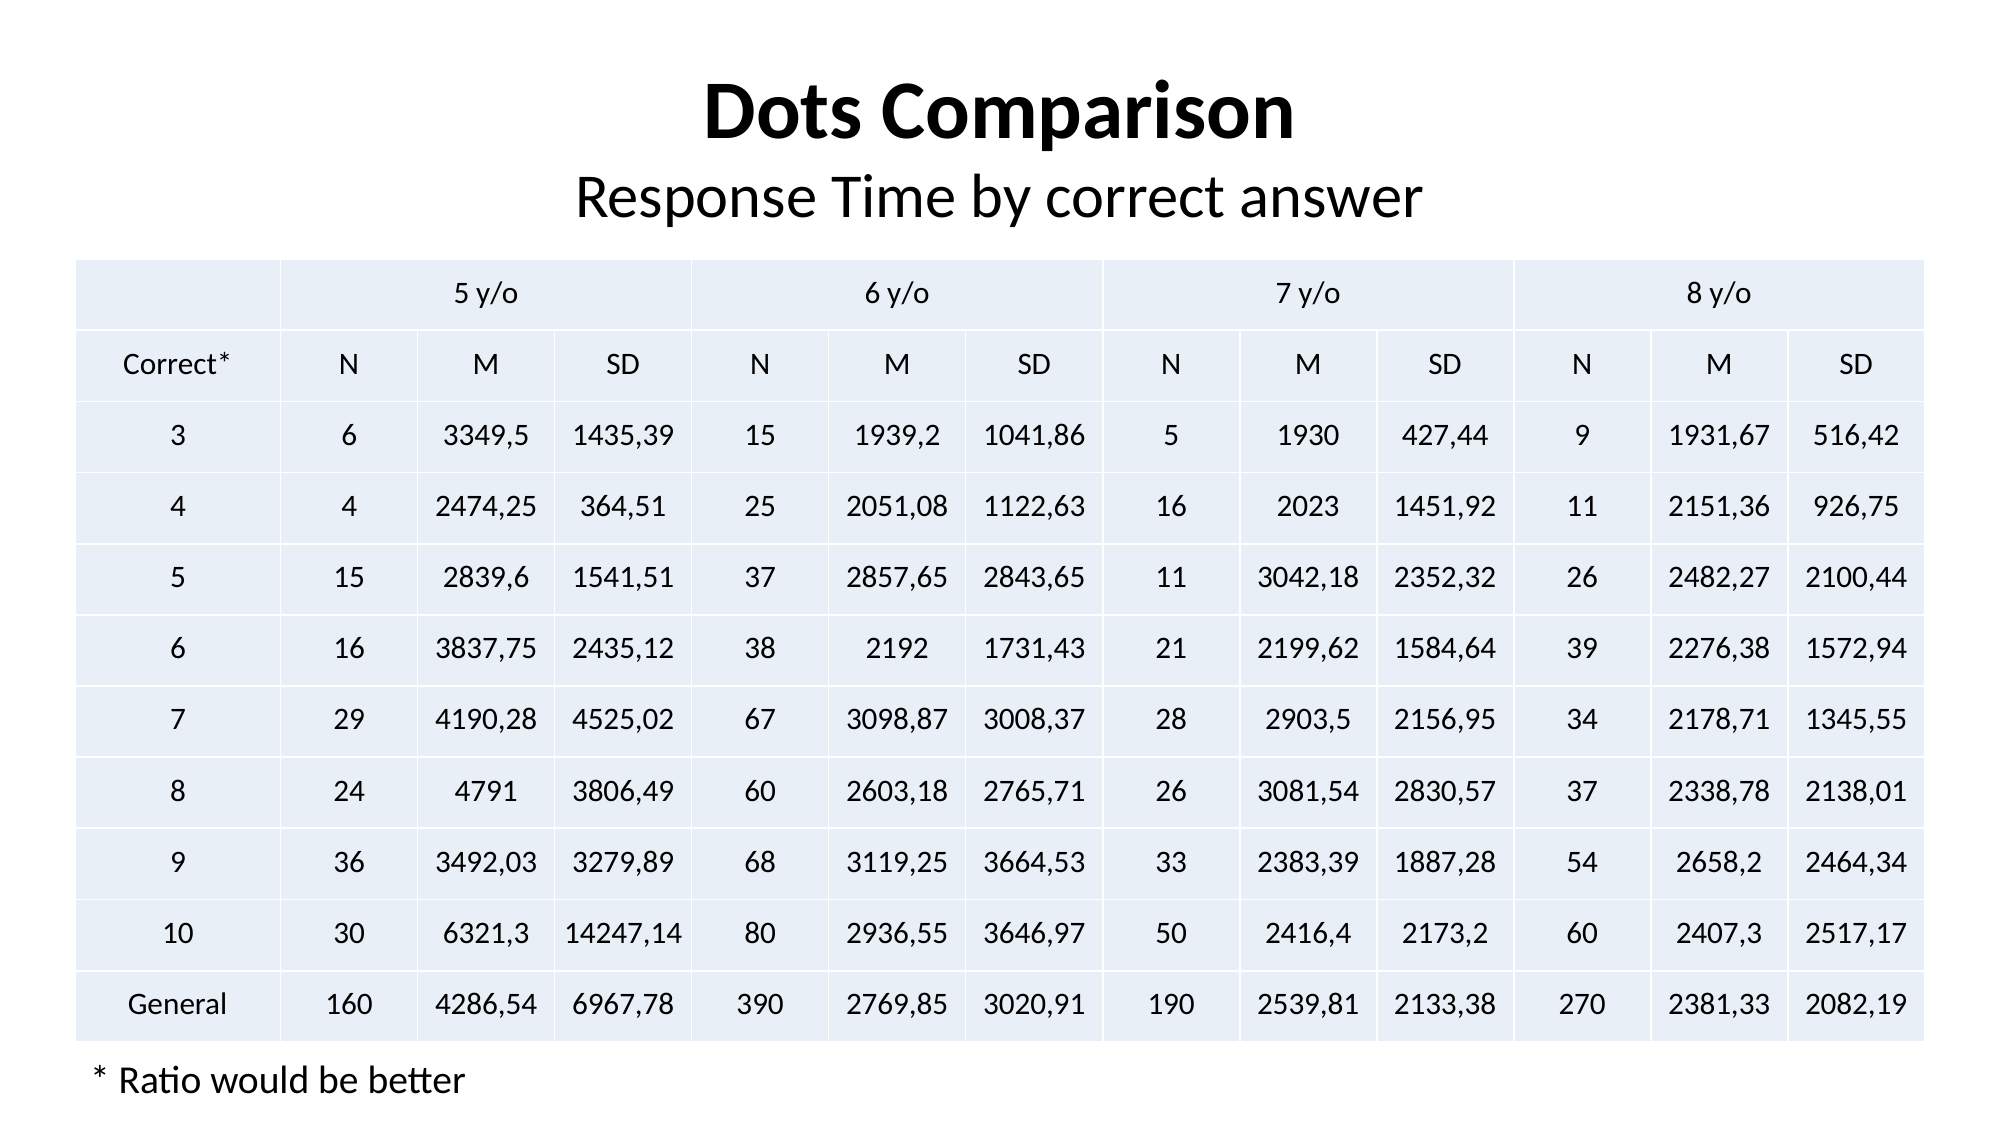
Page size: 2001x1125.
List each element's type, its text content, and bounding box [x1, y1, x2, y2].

table_cell 2138,01 [1789, 758, 1924, 827]
table_cell 2765,71 [966, 758, 1102, 827]
table_cell 2830,57 [1378, 758, 1513, 827]
table_cell 516,42 [1789, 402, 1924, 472]
table_cell 1345,55 [1789, 687, 1924, 756]
table_cell 1887,28 [1378, 829, 1513, 899]
table_cell 2539,81 [1241, 972, 1376, 1041]
table_cell 2839,6 [418, 545, 554, 614]
list * Ratio would be better [75, 1042, 995, 1123]
table_cell 2151,36 [1652, 473, 1787, 543]
text_box Dots Comparison Response Time by correct answer [490, 47, 1510, 238]
table_cell 160 [281, 972, 417, 1041]
table_cell 2857,65 [829, 545, 965, 614]
table_cell 15 [281, 545, 417, 614]
table_cell 2658,2 [1652, 829, 1787, 899]
table_cell 7 [76, 687, 280, 756]
table_cell 36 [281, 829, 417, 899]
table_cell 2023 [1241, 473, 1376, 543]
table_cell 1930 [1241, 402, 1376, 472]
table_cell 2352,32 [1378, 545, 1513, 614]
table_cell 5 [1104, 402, 1239, 472]
table_cell 2276,38 [1652, 616, 1787, 685]
table_cell 6967,78 [555, 972, 691, 1041]
table_cell 2156,95 [1378, 687, 1513, 756]
table_cell 21 [1104, 616, 1239, 685]
table_cell 10 [76, 900, 280, 970]
table_cell 25 [692, 473, 828, 543]
table_cell 2381,33 [1652, 972, 1787, 1041]
table_cell 54 [1515, 829, 1650, 899]
table_cell 39 [1515, 616, 1650, 685]
table_cell 4190,28 [418, 687, 554, 756]
table_cell 2416,4 [1241, 900, 1376, 970]
table_cell 2173,2 [1378, 900, 1513, 970]
table_cell 6321,3 [418, 900, 554, 970]
table_cell 34 [1515, 687, 1650, 756]
table_cell 2178,71 [1652, 687, 1787, 756]
table_cell 3 [76, 402, 280, 472]
table_cell 33 [1104, 829, 1239, 899]
table_cell 38 [692, 616, 828, 685]
table_cell 2603,18 [829, 758, 965, 827]
table_cell 37 [1515, 758, 1650, 827]
table_cell 3806,49 [555, 758, 691, 827]
table_cell 2133,38 [1378, 972, 1513, 1041]
table_cell 2338,78 [1652, 758, 1787, 827]
table_cell SD [1789, 331, 1924, 401]
table_cell 4 [76, 473, 280, 543]
table_cell 28 [1104, 687, 1239, 756]
table_cell 2464,34 [1789, 829, 1924, 899]
table_cell M [829, 331, 965, 401]
table_cell 30 [281, 900, 417, 970]
table_cell 6 [76, 616, 280, 685]
table_cell 2051,08 [829, 473, 965, 543]
table_cell N [692, 331, 828, 401]
table_cell N [1515, 331, 1650, 401]
table_cell 2517,17 [1789, 900, 1924, 970]
table_cell 3837,75 [418, 616, 554, 685]
table_cell 2192 [829, 616, 965, 685]
table_cell 11 [1104, 545, 1239, 614]
table_cell 3664,53 [966, 829, 1102, 899]
table_cell 50 [1104, 900, 1239, 970]
table_cell 1041,86 [966, 402, 1102, 472]
table_cell 3349,5 [418, 402, 554, 472]
table_header 8 y/o [1515, 260, 1924, 329]
table_cell 6 [281, 402, 417, 472]
table_cell N [1104, 331, 1239, 401]
table_cell 60 [692, 758, 828, 827]
table_cell 1939,2 [829, 402, 965, 472]
table_cell 2100,44 [1789, 545, 1924, 614]
table_cell 1584,64 [1378, 616, 1513, 685]
table_cell 2769,85 [829, 972, 965, 1041]
table_cell 1731,43 [966, 616, 1102, 685]
table_cell 364,51 [555, 473, 691, 543]
table_cell 2843,65 [966, 545, 1102, 614]
table_cell M [418, 331, 554, 401]
table_cell 3042,18 [1241, 545, 1376, 614]
table_cell 427,44 [1378, 402, 1513, 472]
table_cell 16 [281, 616, 417, 685]
table_header 5 y/o [281, 260, 691, 329]
table_cell 2482,27 [1652, 545, 1787, 614]
table_cell 11 [1515, 473, 1650, 543]
table_cell 270 [1515, 972, 1650, 1041]
table_cell SD [966, 331, 1102, 401]
table_cell 26 [1104, 758, 1239, 827]
table_cell 1572,94 [1789, 616, 1924, 685]
table_cell 9 [76, 829, 280, 899]
table_cell 3279,89 [555, 829, 691, 899]
table_cell 26 [1515, 545, 1650, 614]
table_cell 3081,54 [1241, 758, 1376, 827]
table_cell 1435,39 [555, 402, 691, 472]
table_cell 37 [692, 545, 828, 614]
table_cell 3646,97 [966, 900, 1102, 970]
table_cell 1541,51 [555, 545, 691, 614]
table_cell 14247,14 [555, 900, 691, 970]
table_header 6 y/o [692, 260, 1102, 329]
table_cell 3492,03 [418, 829, 554, 899]
table_cell M [1241, 331, 1376, 401]
table_cell 9 [1515, 402, 1650, 472]
table_cell 2903,5 [1241, 687, 1376, 756]
table_cell 3098,87 [829, 687, 965, 756]
table_cell 29 [281, 687, 417, 756]
table_cell 8 [76, 758, 280, 827]
table_header [76, 260, 280, 329]
table_cell 190 [1104, 972, 1239, 1041]
table_cell 2936,55 [829, 900, 965, 970]
table_cell 60 [1515, 900, 1650, 970]
table_cell 926,75 [1789, 473, 1924, 543]
table_cell 390 [692, 972, 828, 1041]
table_cell 2383,39 [1241, 829, 1376, 899]
table_cell 3020,91 [966, 972, 1102, 1041]
table_cell Correct* [76, 331, 280, 401]
table_cell SD [555, 331, 691, 401]
table_cell 24 [281, 758, 417, 827]
table_cell 3008,37 [966, 687, 1102, 756]
table_cell 2199,62 [1241, 616, 1376, 685]
table_cell 2082,19 [1789, 972, 1924, 1041]
table_cell SD [1378, 331, 1513, 401]
table_cell 4525,02 [555, 687, 691, 756]
table_cell 68 [692, 829, 828, 899]
table_cell 1931,67 [1652, 402, 1787, 472]
table_cell 2435,12 [555, 616, 691, 685]
table_cell 4 [281, 473, 417, 543]
table_cell N [281, 331, 417, 401]
table_cell 67 [692, 687, 828, 756]
table_cell 5 [76, 545, 280, 614]
table_cell 3119,25 [829, 829, 965, 899]
table_cell M [1652, 331, 1787, 401]
table_cell General [76, 972, 280, 1041]
table_cell 15 [692, 402, 828, 472]
table_cell 2474,25 [418, 473, 554, 543]
table_cell 80 [692, 900, 828, 970]
table_cell 4791 [418, 758, 554, 827]
table_cell 2407,3 [1652, 900, 1787, 970]
table_cell 1451,92 [1378, 473, 1513, 543]
table_cell 4286,54 [418, 972, 554, 1041]
table_header 7 y/o [1104, 260, 1513, 329]
table_cell 1122,63 [966, 473, 1102, 543]
table_cell 16 [1104, 473, 1239, 543]
